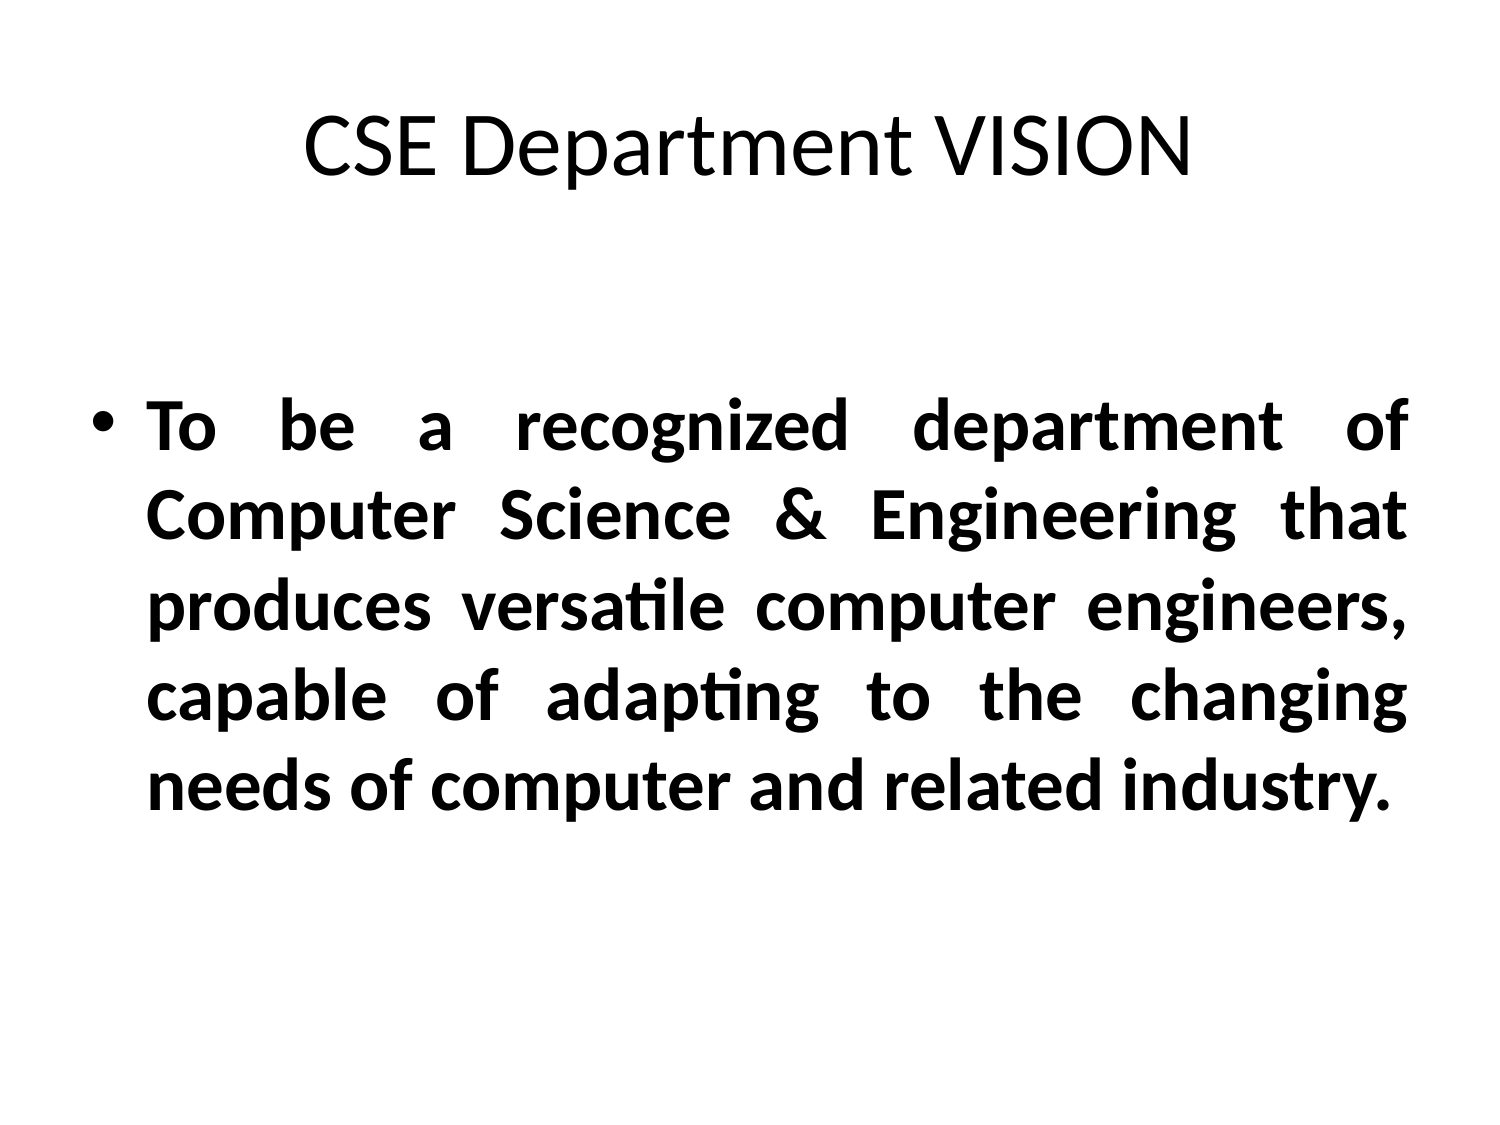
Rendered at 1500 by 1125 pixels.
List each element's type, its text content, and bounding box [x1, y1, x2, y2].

title CSE Department VISION [75, 45, 1425, 233]
list To be a recognized department of Computer Science & Engineering that produces versatile computer engineers, capable of adapting to the changing needs of computer and related industry. [75, 262, 1425, 1005]
